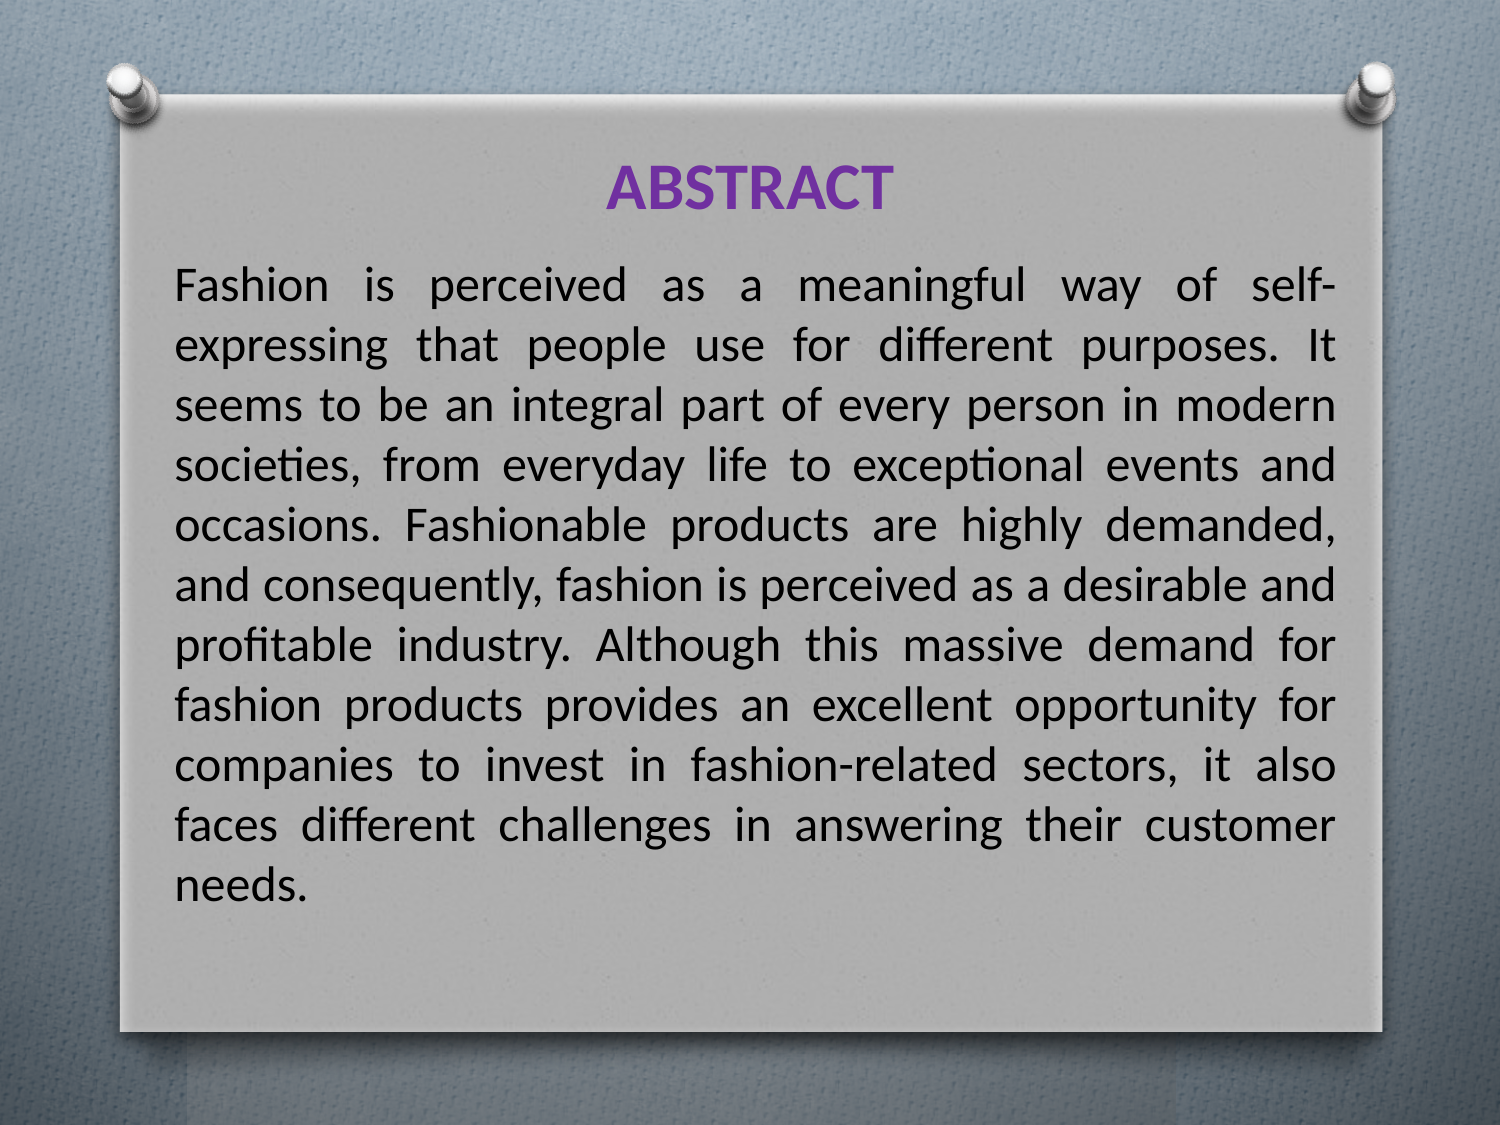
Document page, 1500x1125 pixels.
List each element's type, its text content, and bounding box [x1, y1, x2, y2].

picture [1317, 35, 1439, 156]
list Fashion is perceived as a meaningful way of self-expressing that people use for different purposes. It seems to be an integral part of every person in modern societies, from everyday life to exceptional events and occasions. Fashionable products are highly demanded, and consequently, fashion is perceived as a desirable and profitable industry. Although this massive demand for fashion products provides an excellent opportunity for companies to invest in fashion-related sectors, it also faces different challenges in answering their customer needs. [159, 243, 1353, 976]
title ABSTRACT [179, 134, 1323, 232]
picture [75, 29, 198, 153]
